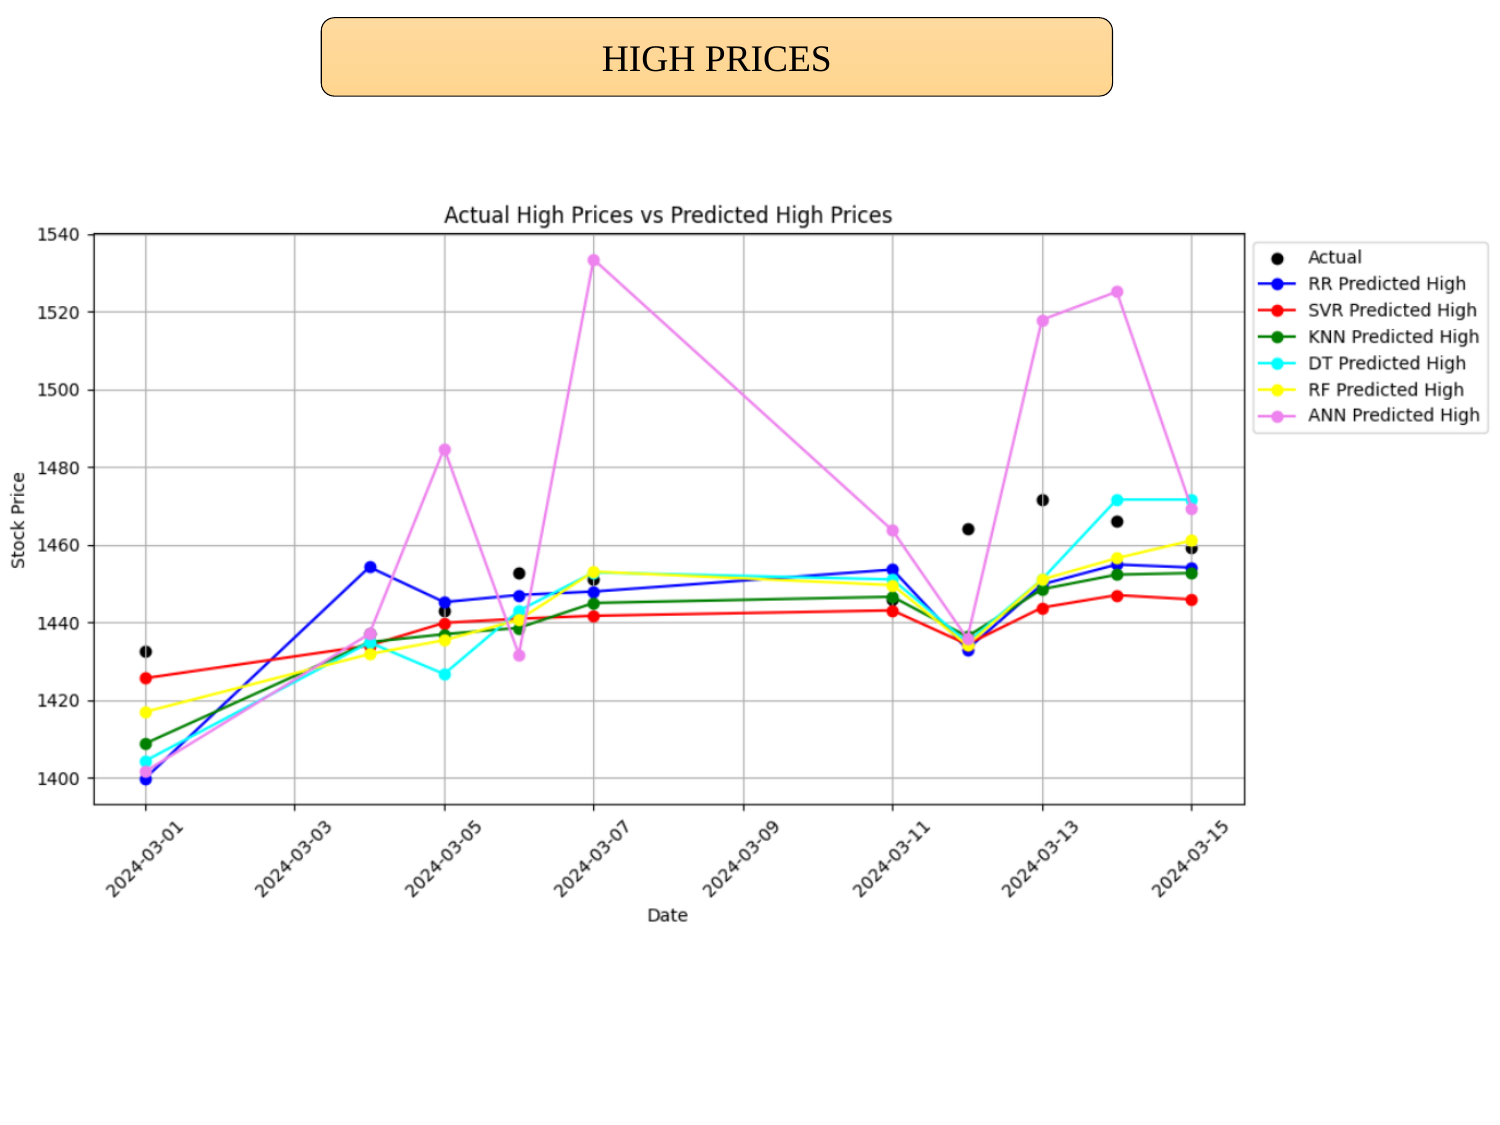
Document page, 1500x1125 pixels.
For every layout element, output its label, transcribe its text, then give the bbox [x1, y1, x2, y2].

picture [0, 197, 1500, 928]
text_box HIGH PRICES [320, 17, 1114, 97]
